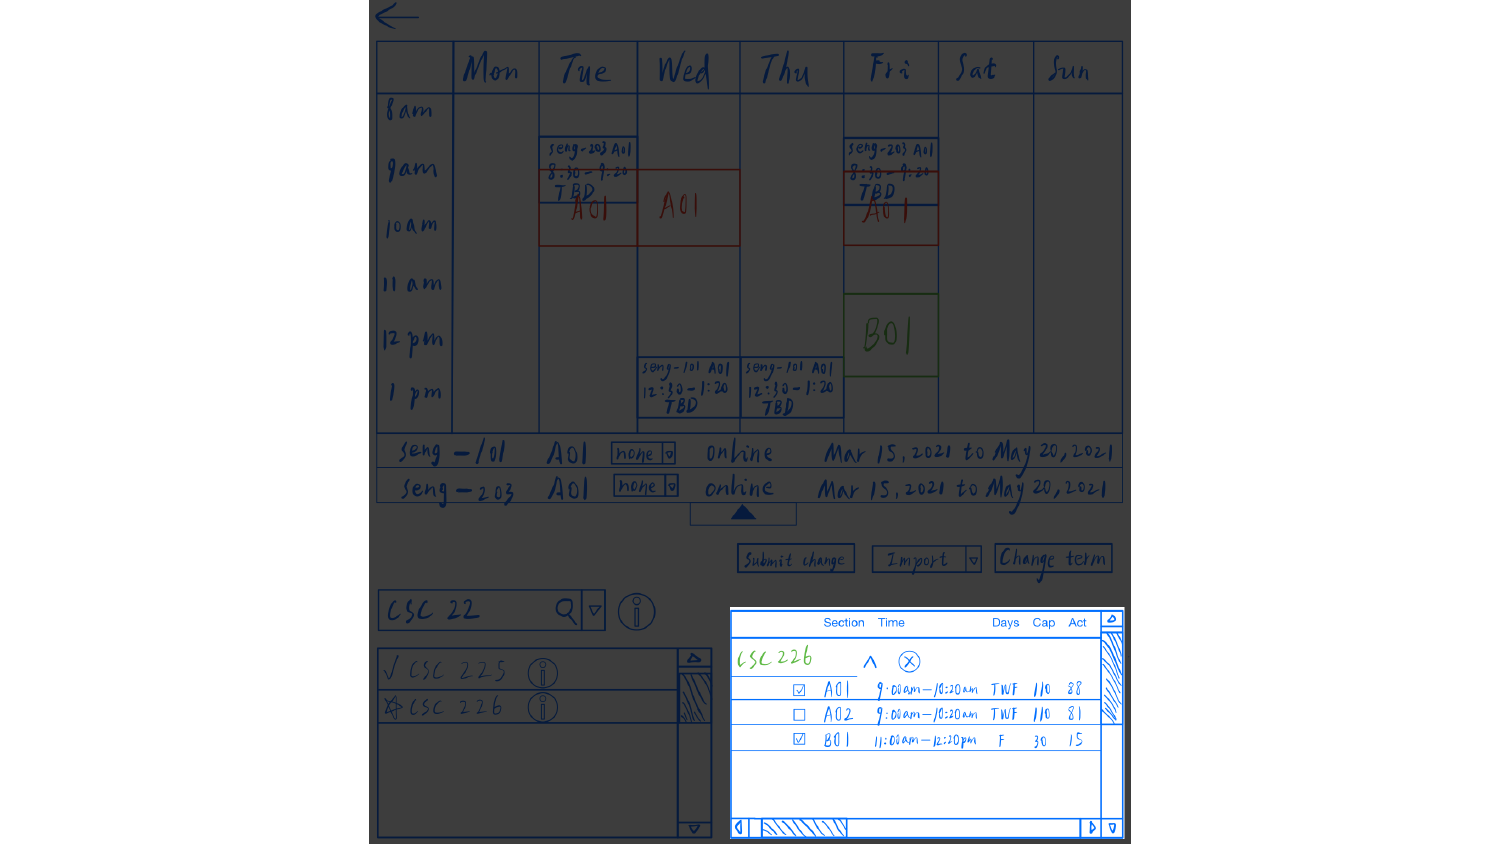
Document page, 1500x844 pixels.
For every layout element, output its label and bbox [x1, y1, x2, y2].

picture [368, 0, 1131, 844]
